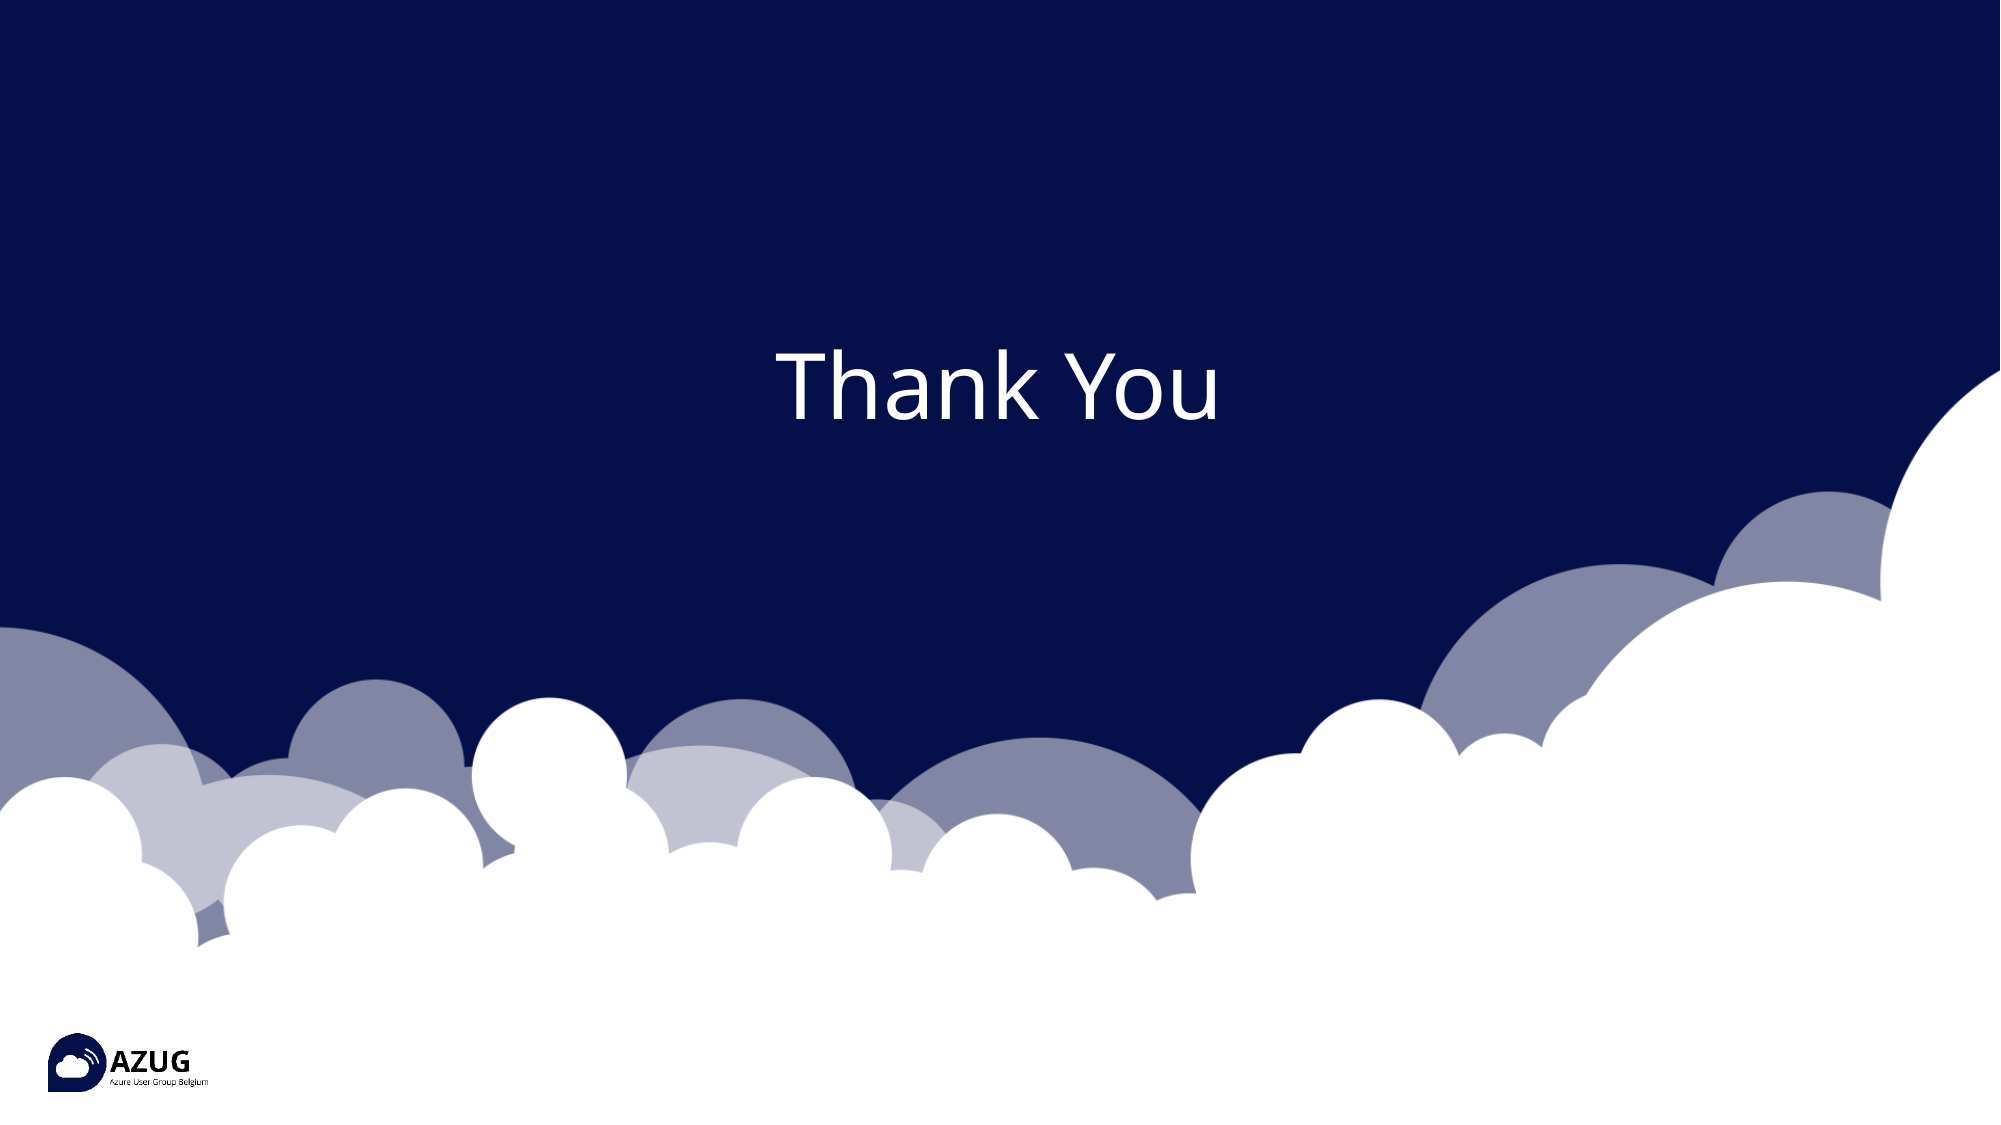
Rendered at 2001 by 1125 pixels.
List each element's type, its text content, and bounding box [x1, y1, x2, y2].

title Thank You [99, 94, 1901, 367]
picture [0, 367, 2000, 1125]
